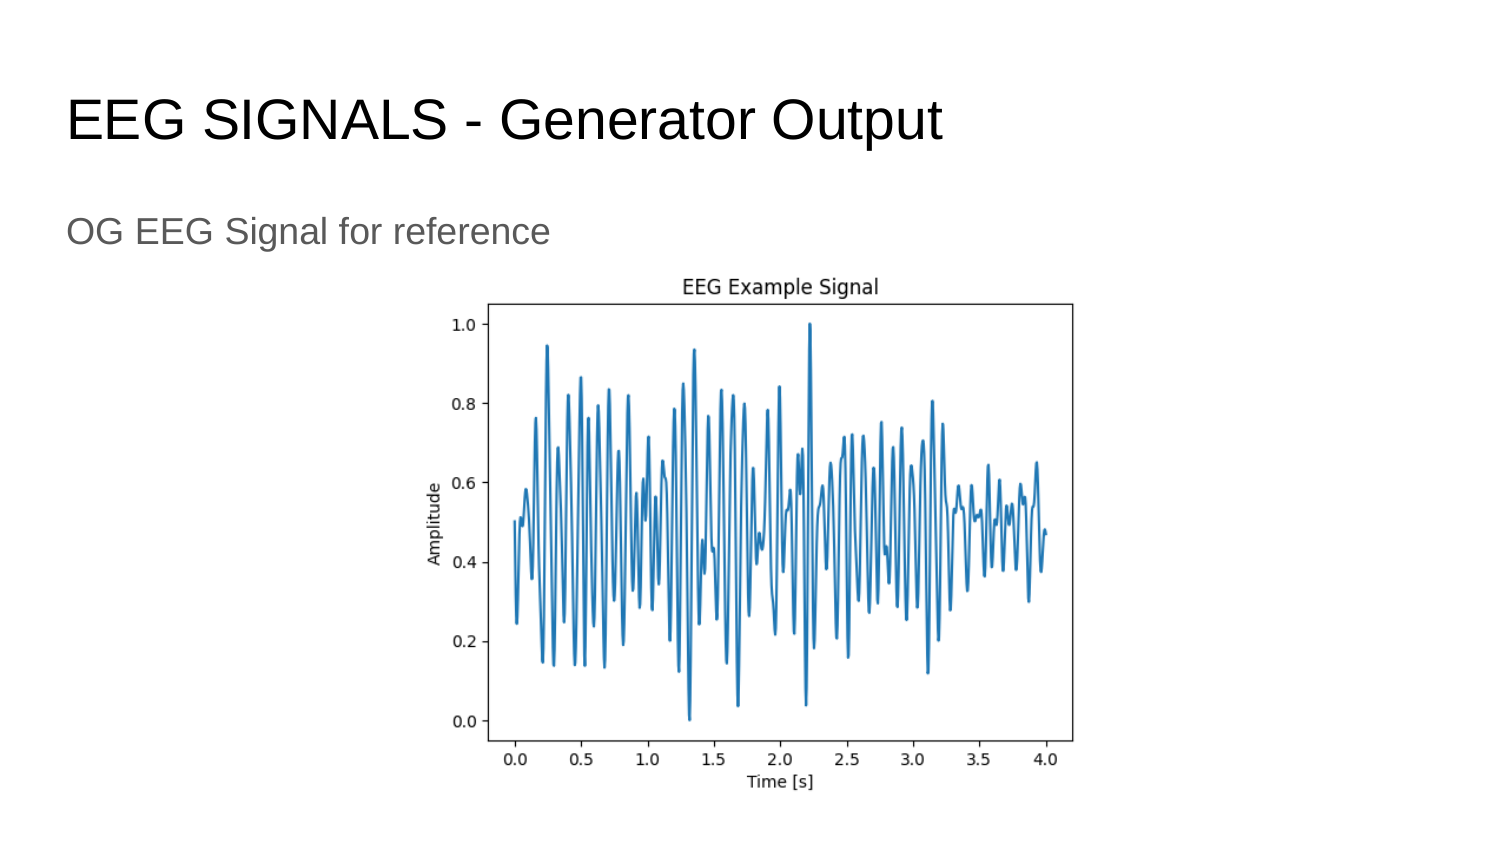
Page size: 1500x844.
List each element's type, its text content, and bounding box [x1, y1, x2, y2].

title EEG SIGNALS - Generator Output [51, 72, 1449, 167]
picture [415, 266, 1085, 803]
list OG EEG Signal for reference [51, 189, 1449, 750]
